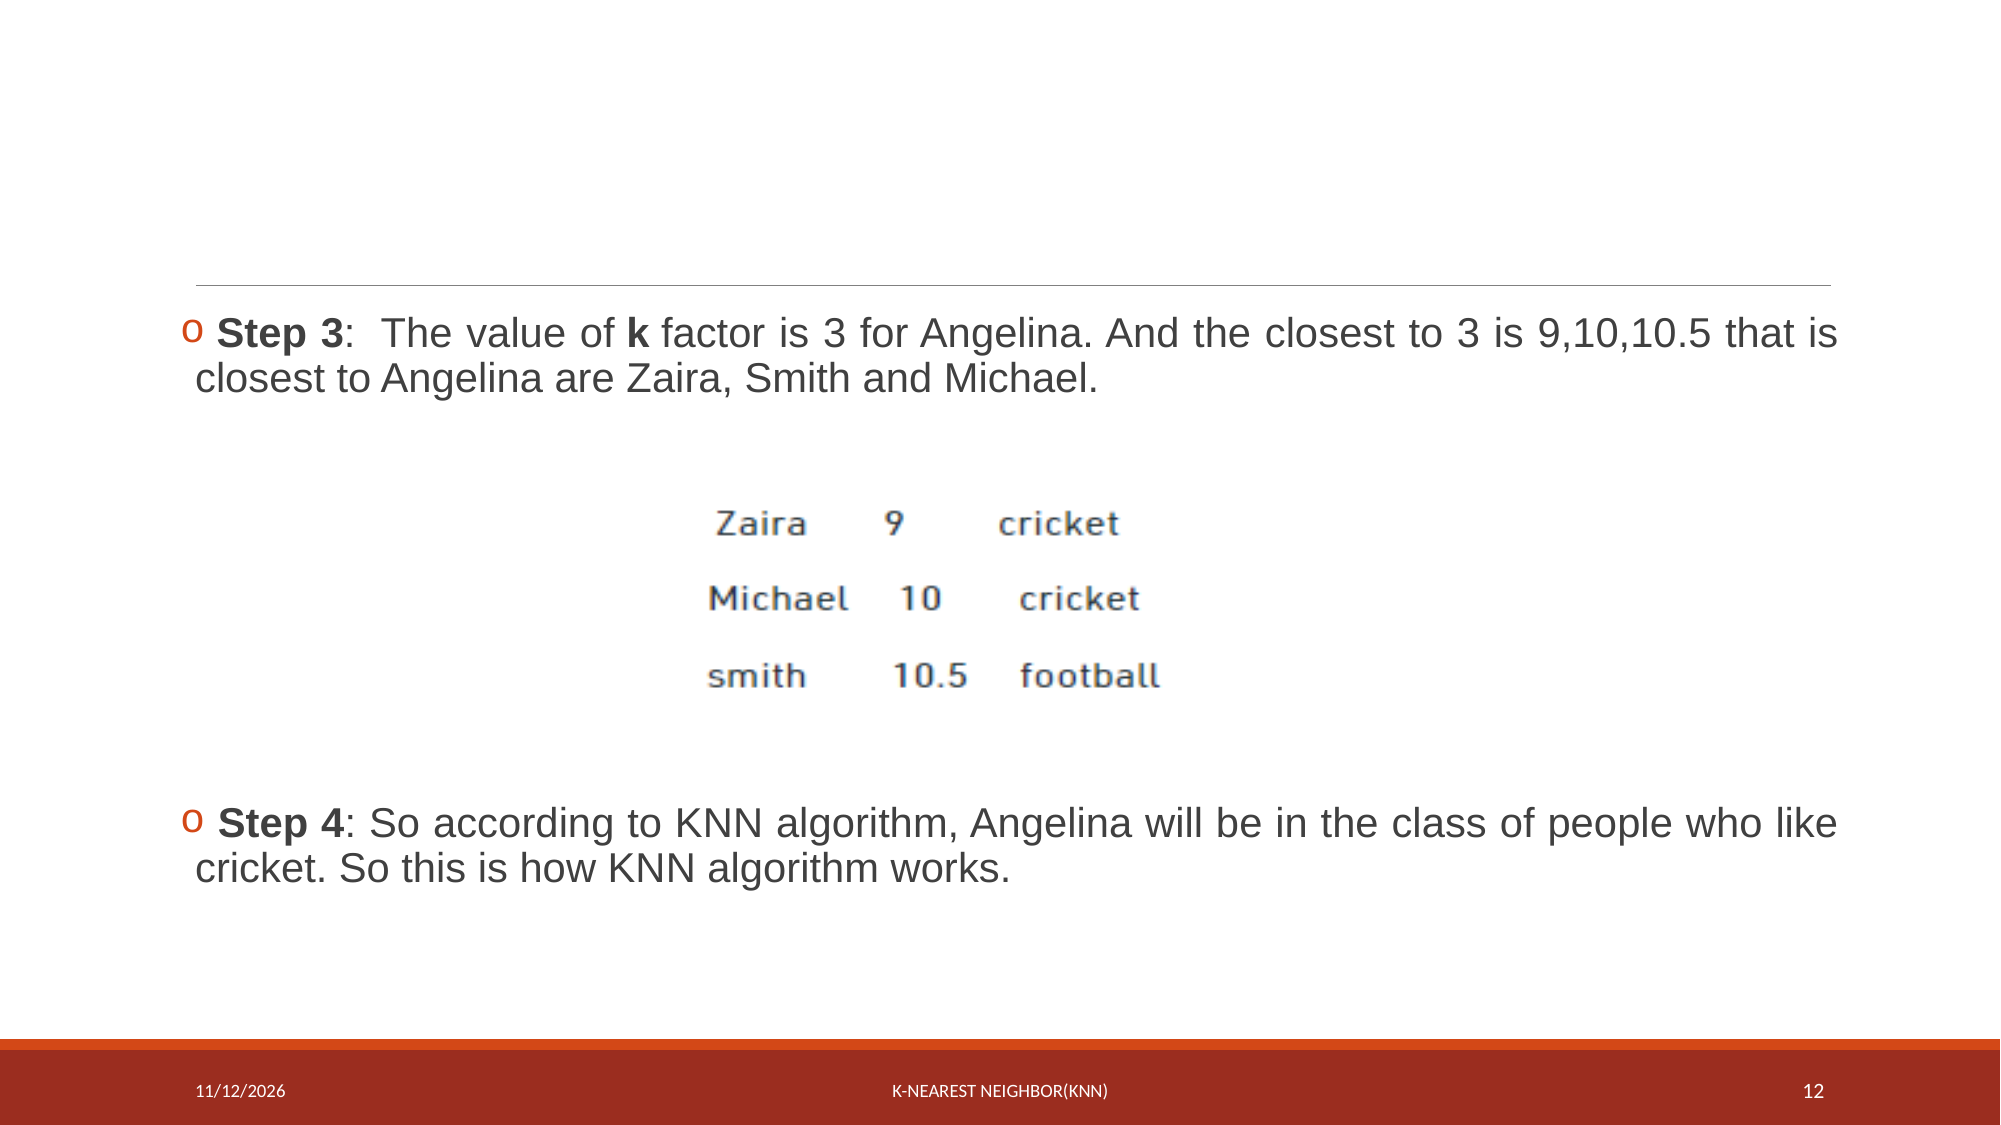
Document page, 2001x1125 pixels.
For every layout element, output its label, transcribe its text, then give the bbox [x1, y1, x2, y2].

footer K-Nearest Neighbor(KNN) [604, 1059, 1396, 1120]
list Step 3: The value of k factor is 3 for Angelina. And the closest to 3 is 9,10,10.5 that is closest to Angelina are Zaira, Smith and Michael. Step 4: So according to KNN algorithm, Angelina will be in the class of people who like cricket. So this is how KNN algorithm works. [180, 304, 1840, 963]
picture [584, 474, 1292, 721]
slide_number 12 [1624, 1059, 1840, 1120]
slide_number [180, 1059, 586, 1120]
